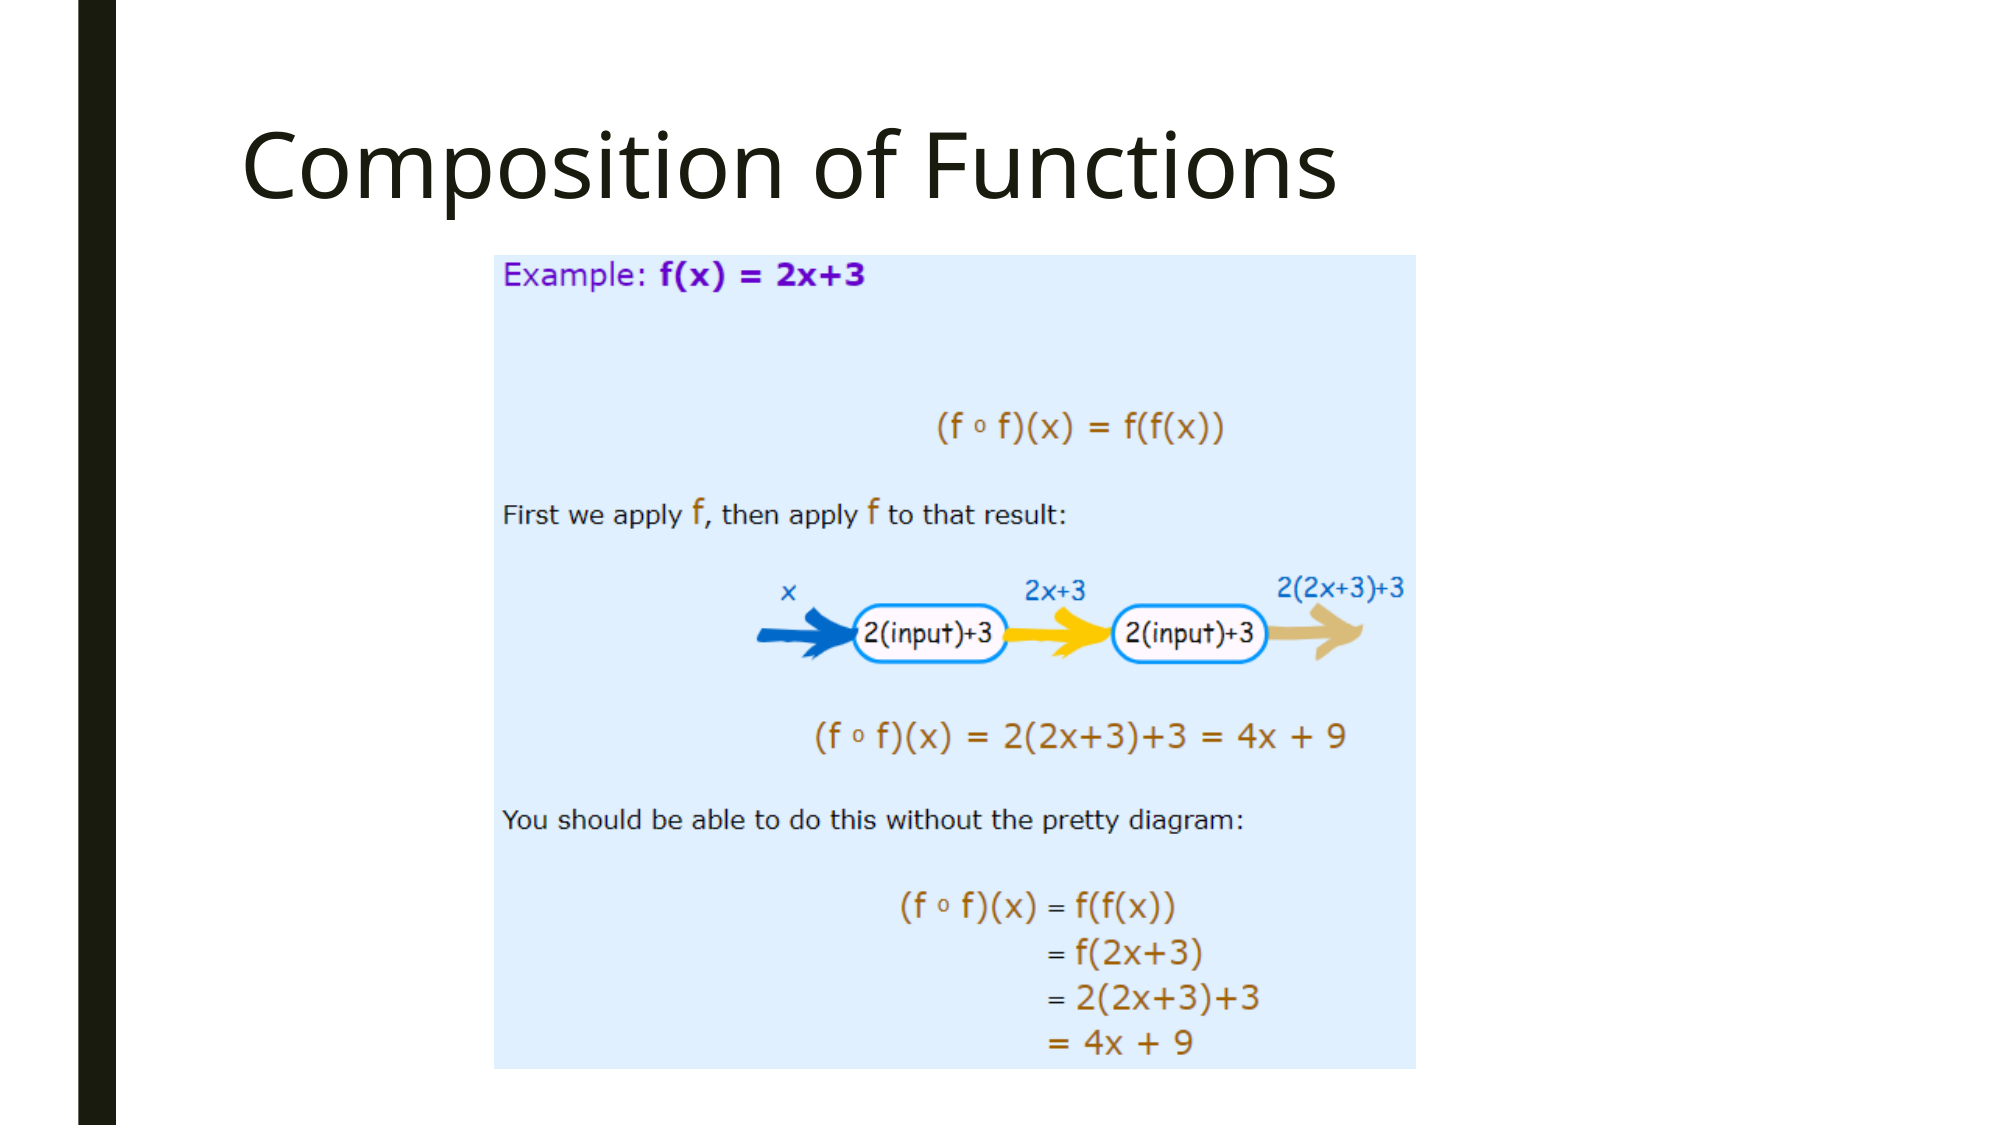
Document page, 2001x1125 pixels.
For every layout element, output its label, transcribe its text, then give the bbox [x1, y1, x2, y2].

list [494, 255, 1416, 1069]
title Composition of Functions [225, 112, 1800, 357]
